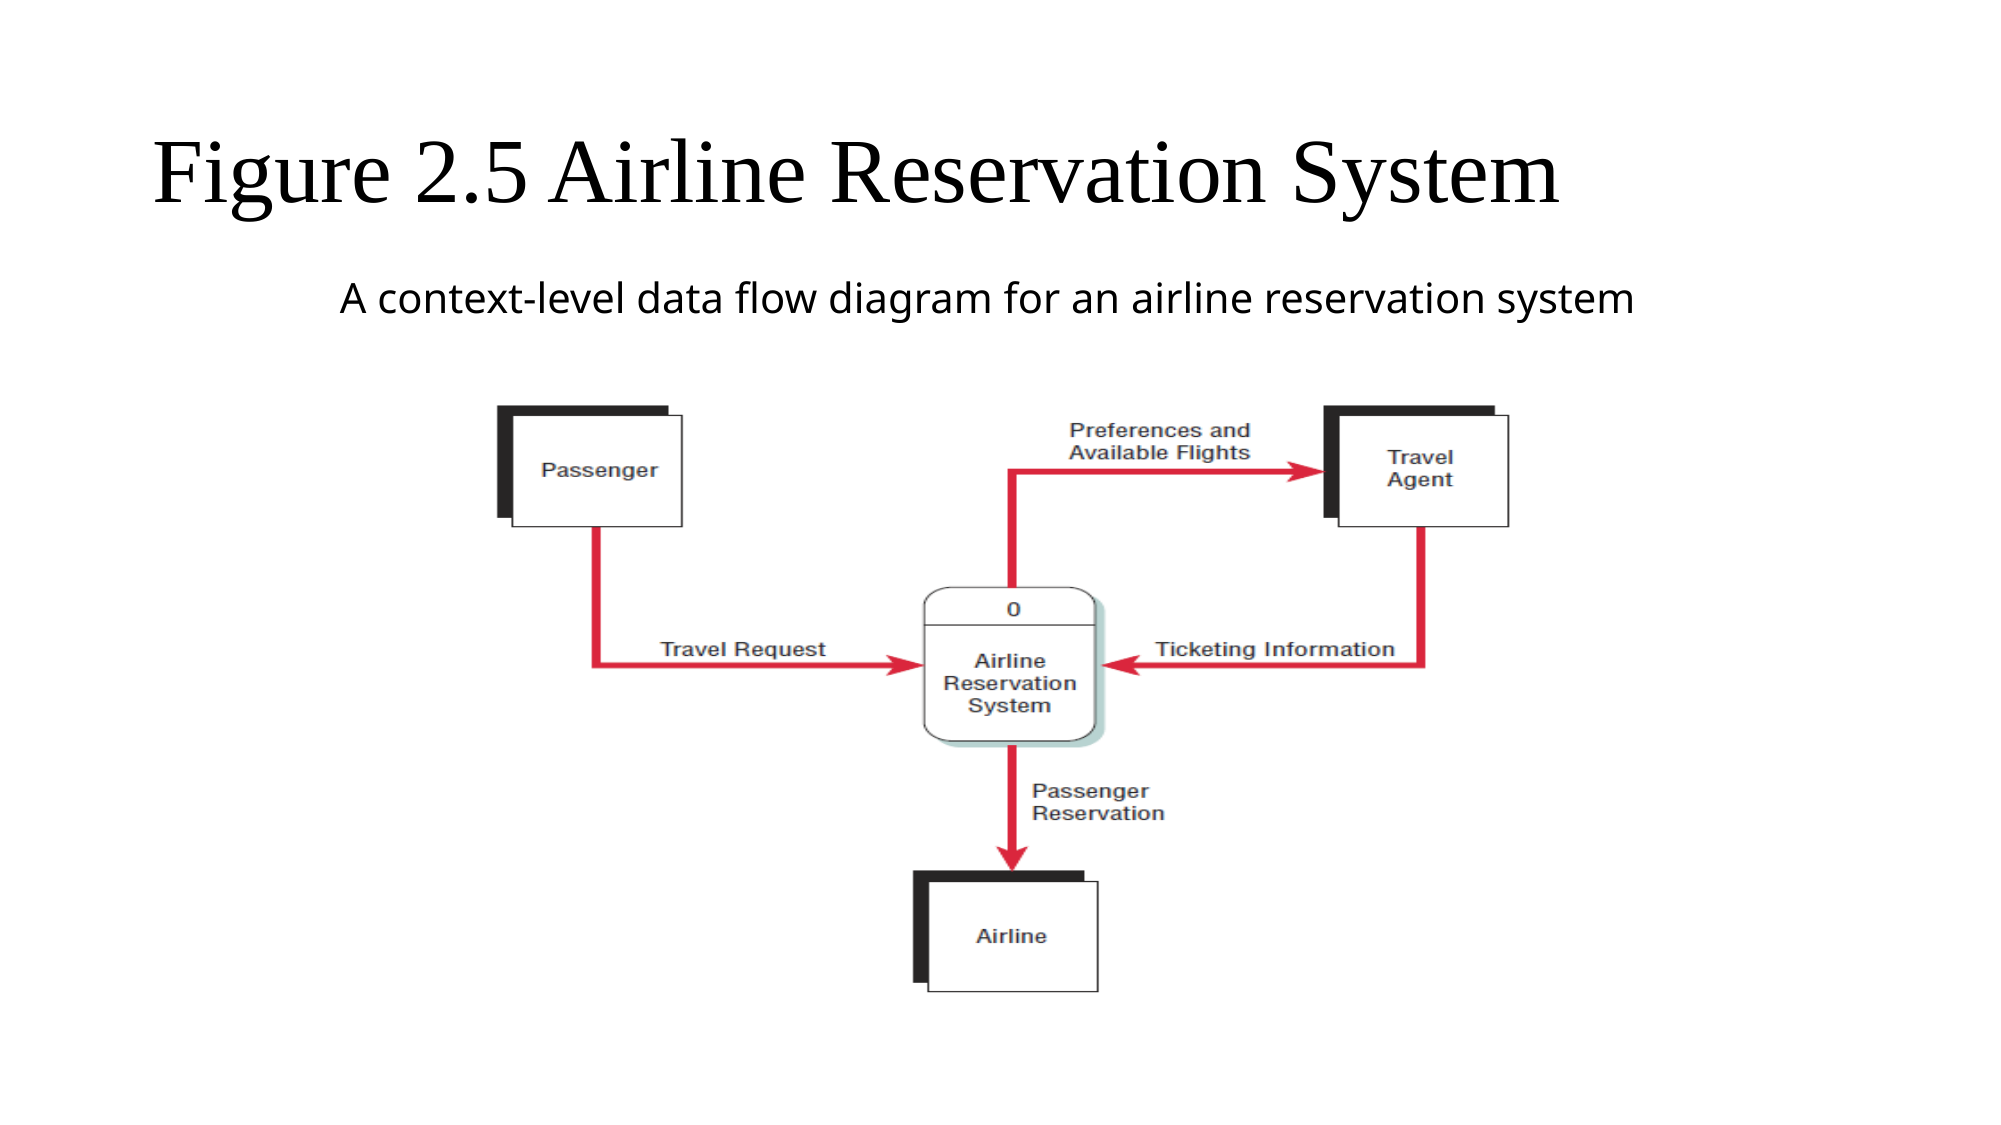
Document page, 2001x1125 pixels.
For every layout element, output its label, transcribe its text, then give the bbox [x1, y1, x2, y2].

picture [486, 395, 1514, 1004]
title Figure 2.5 Airline Reservation System [137, 59, 1863, 278]
list A context-level data flow diagram for an airline reservation system [324, 262, 1675, 340]
